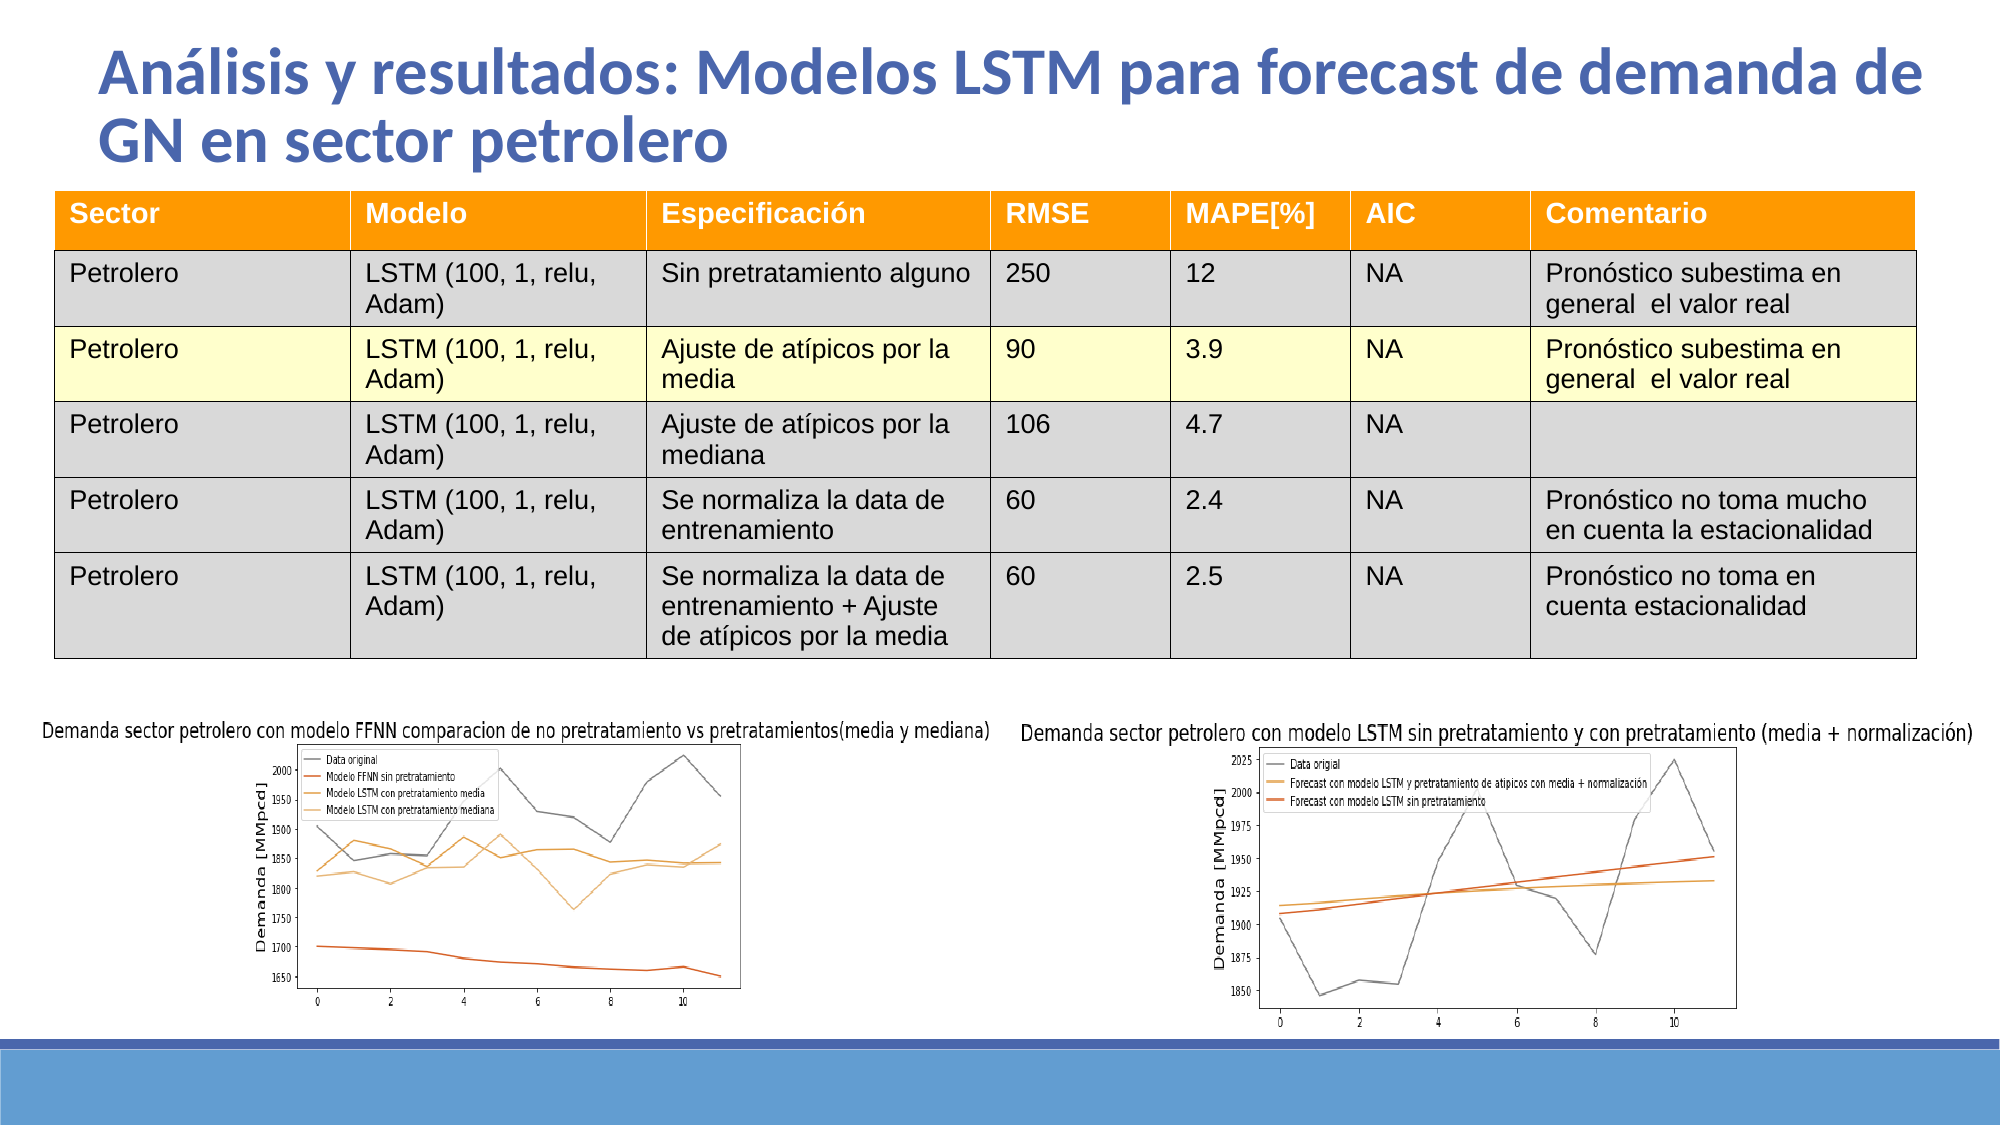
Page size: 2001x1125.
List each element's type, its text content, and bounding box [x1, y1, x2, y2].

table_cell 12 [1171, 251, 1350, 326]
table_cell 2.4 [1171, 478, 1350, 552]
table_cell Petrolero [55, 478, 350, 552]
table_header Especificación [647, 191, 990, 250]
table_cell Petrolero [55, 553, 350, 658]
table_cell Se normaliza la data de entrenamiento [647, 478, 990, 552]
table_cell 4.7 [1171, 402, 1350, 477]
table_header RMSE [991, 191, 1170, 250]
table_cell NA [1351, 478, 1530, 552]
table_header Sector [55, 191, 350, 250]
table_cell LSTM (100, 1, relu, Adam) [351, 327, 646, 401]
table_cell 250 [991, 251, 1170, 326]
table_header Modelo [351, 191, 646, 250]
table_cell Pronóstico no toma en cuenta estacionalidad [1531, 553, 1916, 658]
table_cell NA [1351, 251, 1530, 326]
table_cell 60 [991, 478, 1170, 552]
table_cell Pronóstico no toma mucho en cuenta la estacionalidad [1531, 478, 1916, 552]
table_header Comentario [1531, 191, 1915, 250]
table_cell Ajuste de atípicos por la mediana [647, 402, 990, 477]
table_cell NA [1351, 402, 1530, 477]
table_cell 2.5 [1171, 553, 1350, 658]
table_cell LSTM (100, 1, relu, Adam) [351, 478, 646, 552]
table_cell Petrolero [55, 251, 350, 326]
table_cell 106 [991, 402, 1170, 477]
table_cell [1531, 402, 1916, 477]
table_cell Petrolero [55, 402, 350, 477]
table_cell Se normaliza la data de entrenamiento + Ajuste de atípicos por la media [647, 553, 990, 658]
table_cell NA [1351, 327, 1530, 401]
table_cell Pronóstico subestima en general el valor real [1531, 251, 1916, 326]
table_cell LSTM (100, 1, relu, Adam) [351, 402, 646, 477]
table_header AIC [1351, 191, 1530, 250]
table_cell LSTM (100, 1, relu, Adam) [351, 251, 646, 326]
picture [35, 714, 1001, 1015]
picture [1014, 714, 1979, 1037]
table_cell 60 [991, 553, 1170, 658]
table_cell Sin pretratamiento alguno [647, 251, 990, 326]
table_cell 90 [991, 327, 1170, 401]
table_cell 3.9 [1171, 327, 1350, 401]
table_cell Ajuste de atípicos por la media [647, 327, 990, 401]
text_box Análisis y resultados: Modelos LSTM para forecast de demanda de GN en sector petrolero [83, 32, 1997, 198]
table_cell Pronóstico subestima en general el valor real [1531, 327, 1916, 401]
table_cell NA [1351, 553, 1530, 658]
table_cell Petrolero [55, 327, 350, 401]
table_cell LSTM (100, 1, relu, Adam) [351, 553, 646, 658]
table_header MAPE[%] [1171, 191, 1350, 250]
